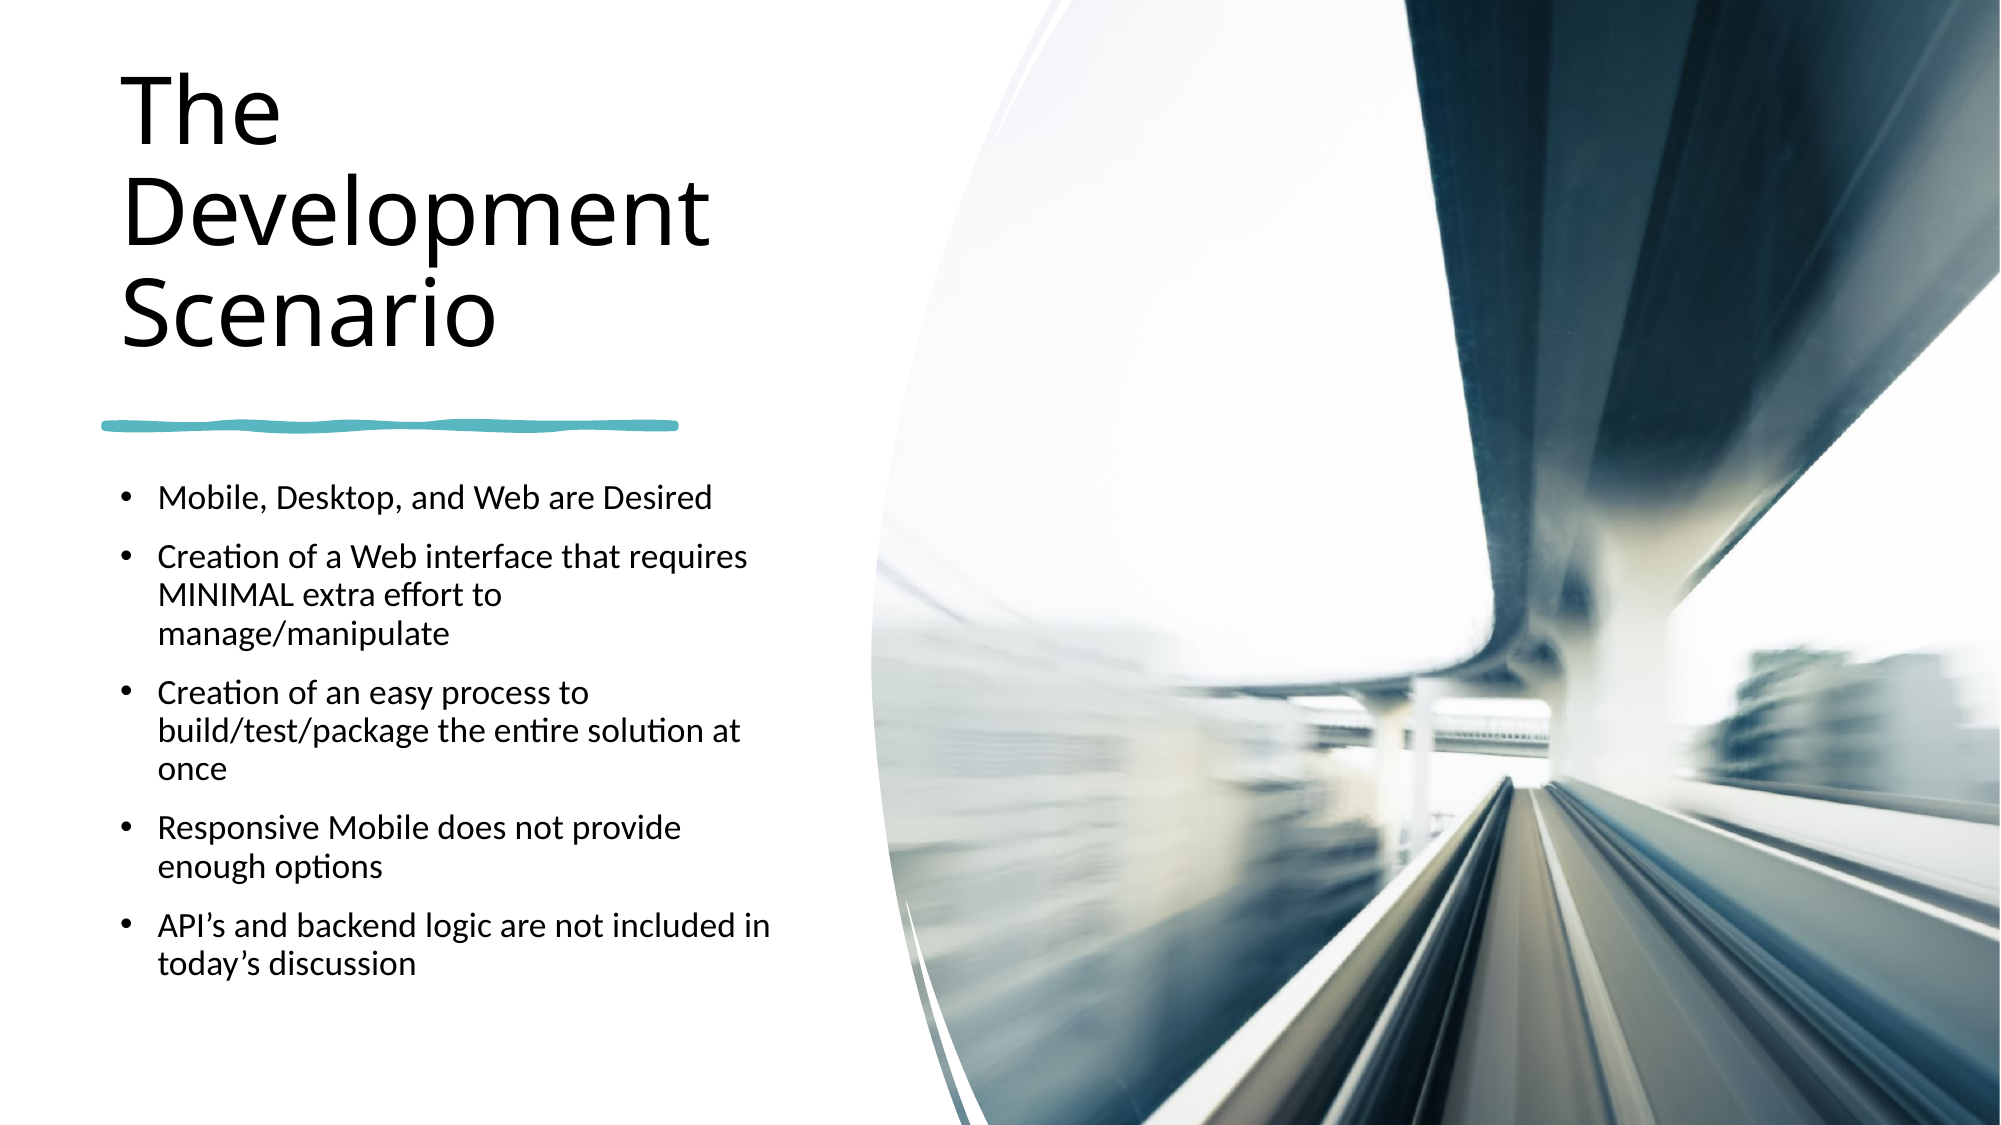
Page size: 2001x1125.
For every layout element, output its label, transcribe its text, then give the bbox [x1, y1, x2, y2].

title The Development Scenario [105, 53, 822, 375]
list Mobile, Desktop, and Web are Desired Creation of a Web interface that requires MINIMAL extra effort to manage/manipulate Creation of an easy process to build/test/package the entire solution at once Responsive Mobile does not provide enough options API’s and backend logic are not included in today’s discussion [105, 471, 802, 1016]
text_box [103, 421, 676, 431]
text_box [0, 0, 871, 1125]
picture [871, 0, 2000, 1125]
